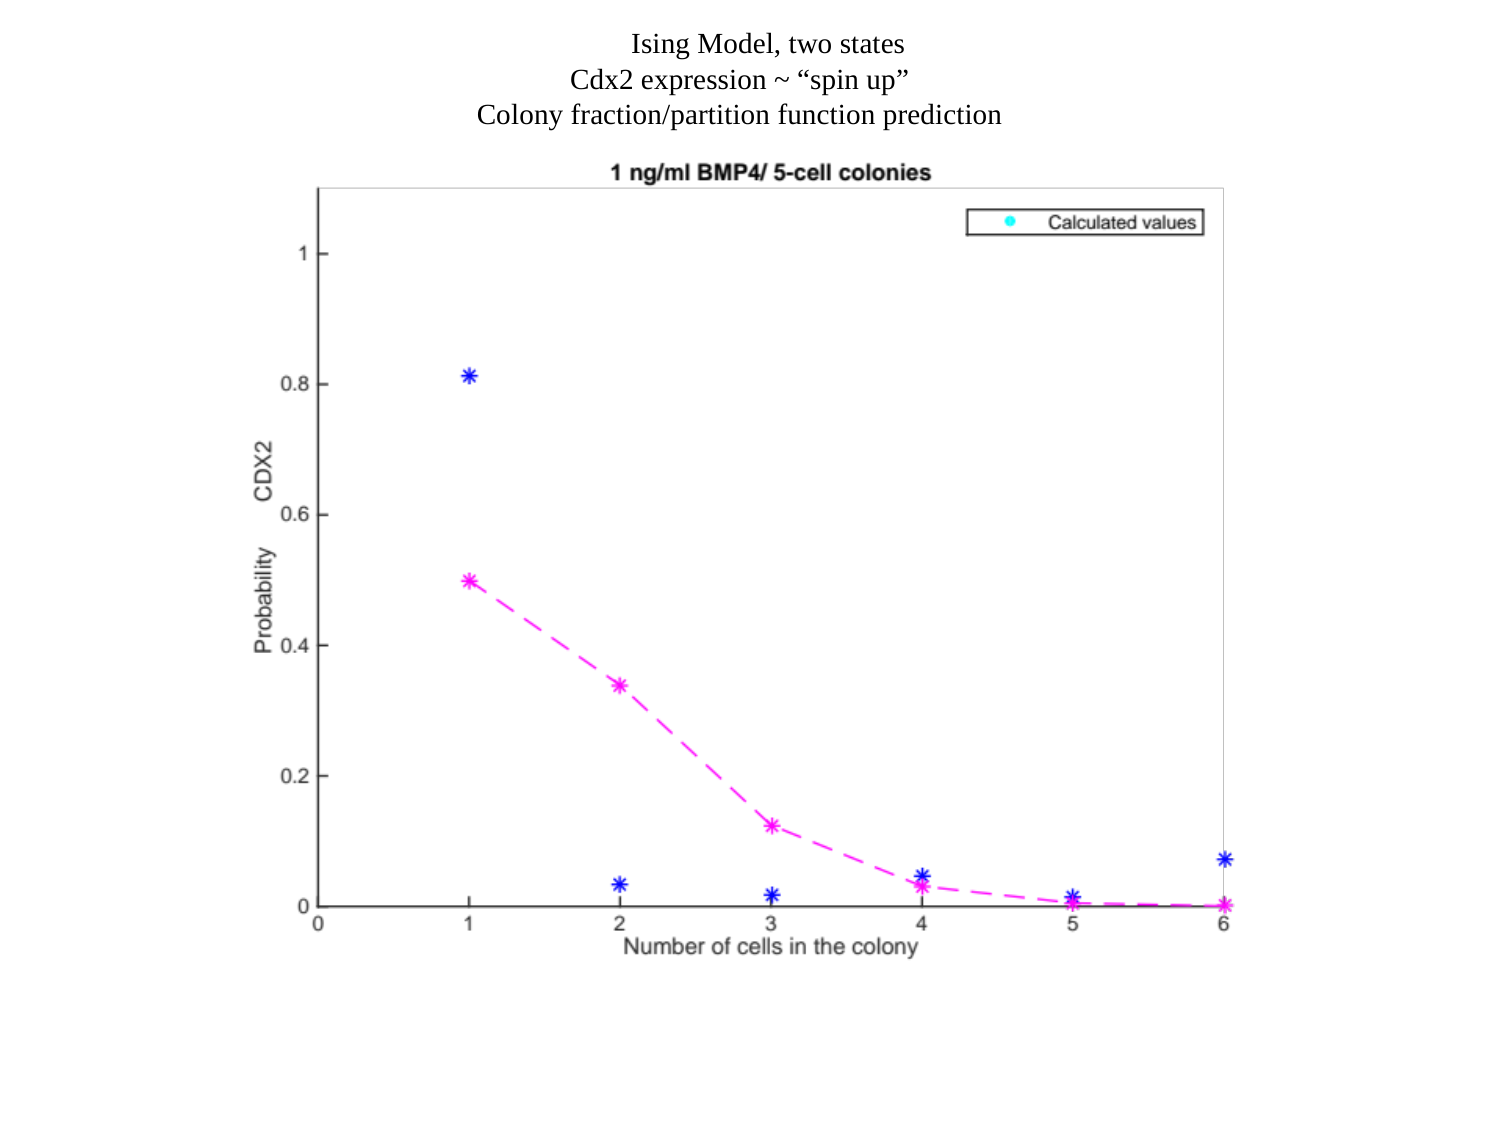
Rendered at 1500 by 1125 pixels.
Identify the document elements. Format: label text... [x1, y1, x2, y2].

picture [166, 124, 1334, 1001]
text_box Ising Model, two states Cdx2 expression ~ “spin up” Colony fraction/partition function prediction [306, 8, 1173, 123]
